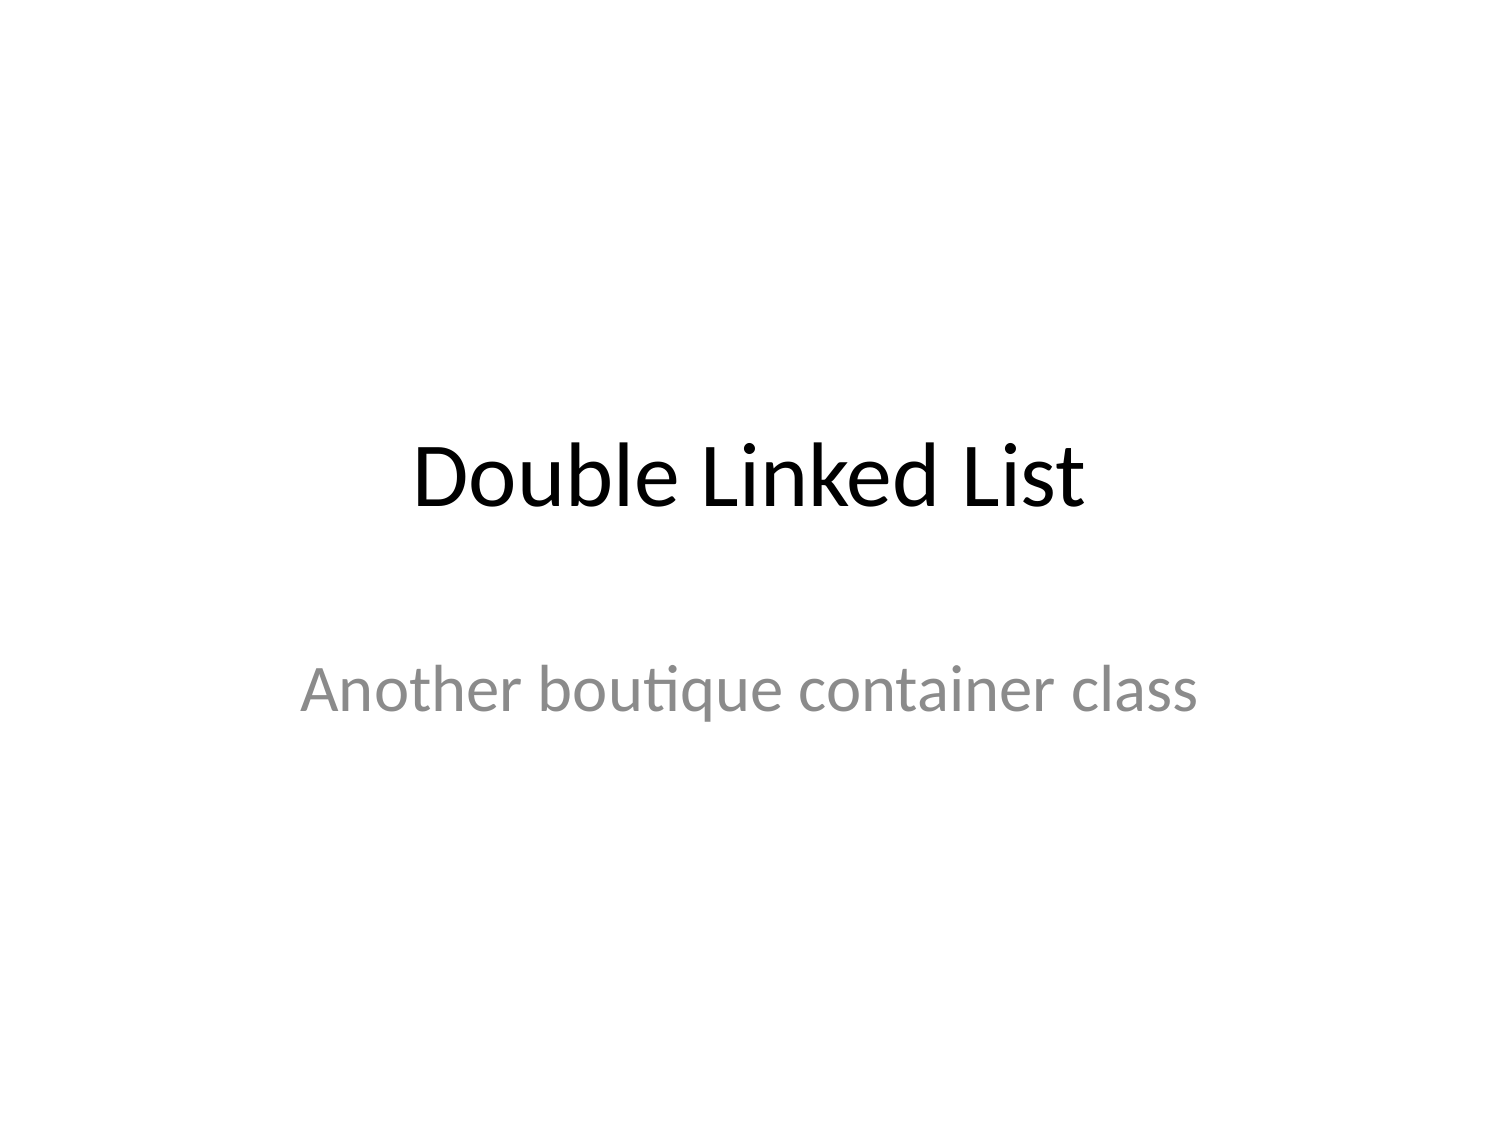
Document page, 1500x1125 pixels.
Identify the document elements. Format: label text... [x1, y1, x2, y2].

subtitle Another boutique container class [225, 637, 1275, 925]
title Double Linked List [112, 349, 1388, 591]
